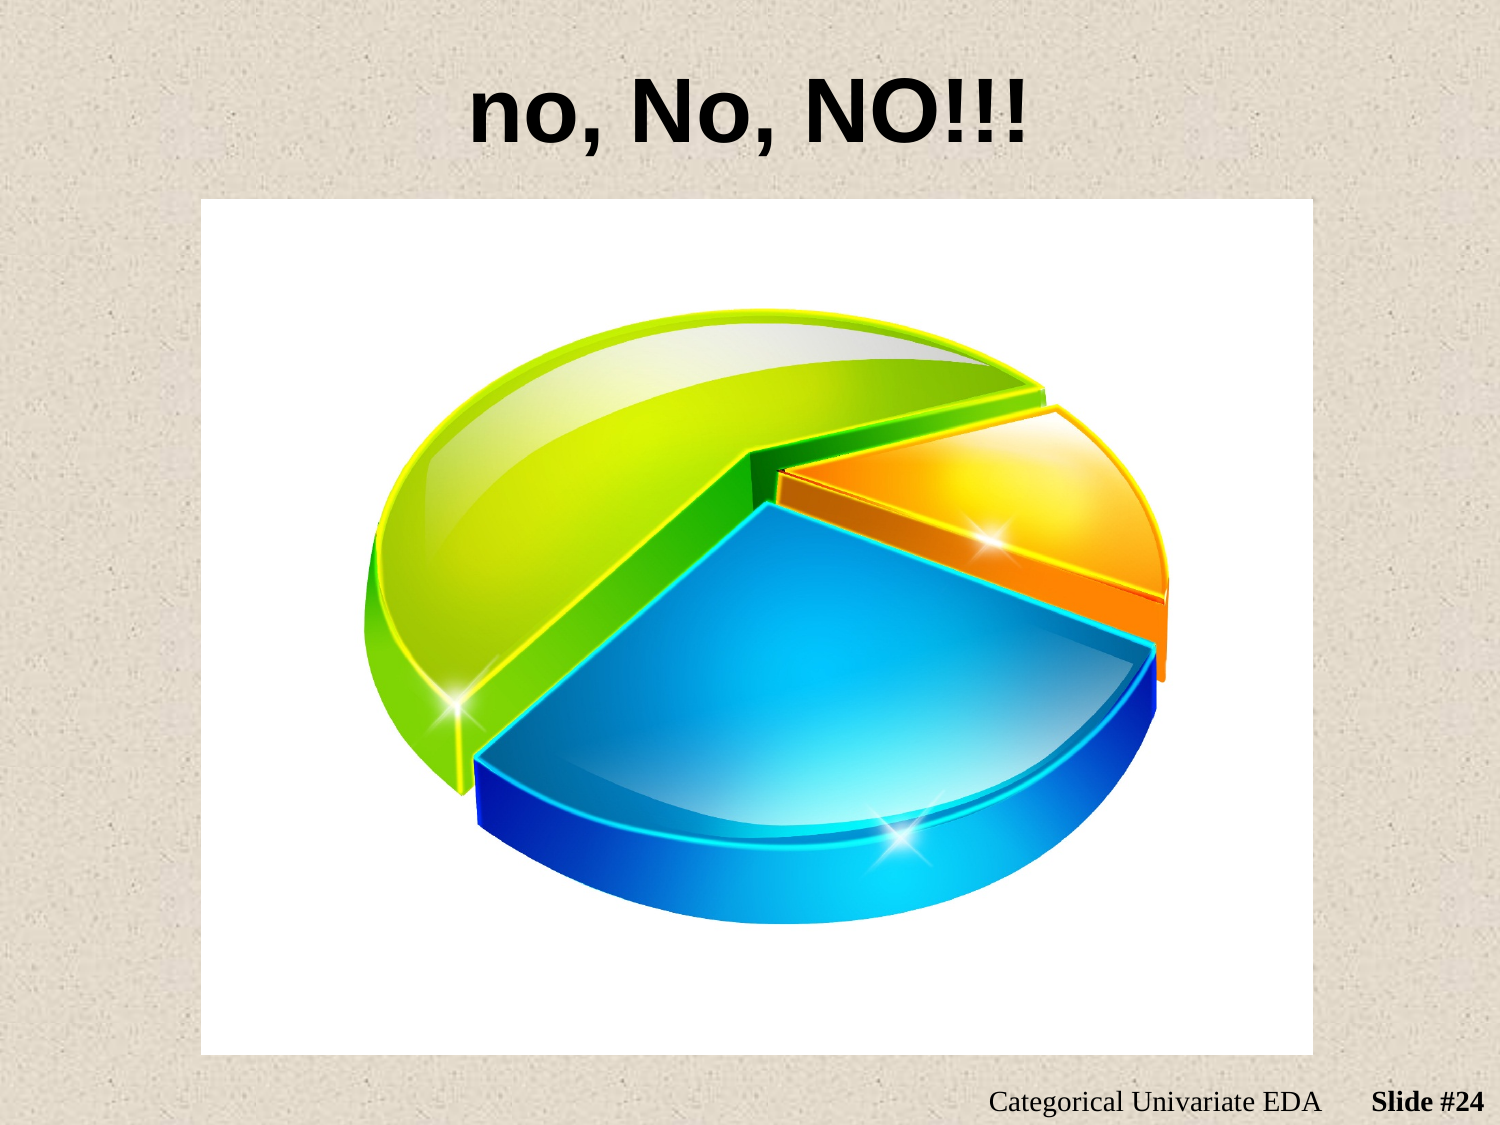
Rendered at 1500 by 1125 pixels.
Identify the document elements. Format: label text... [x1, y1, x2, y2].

footer Categorical Univariate EDA [862, 1074, 1337, 1113]
title no, No, NO!!! [112, 12, 1388, 201]
slide_number Slide #24 [1337, 1074, 1500, 1113]
picture [0, 0, 1500, 1125]
